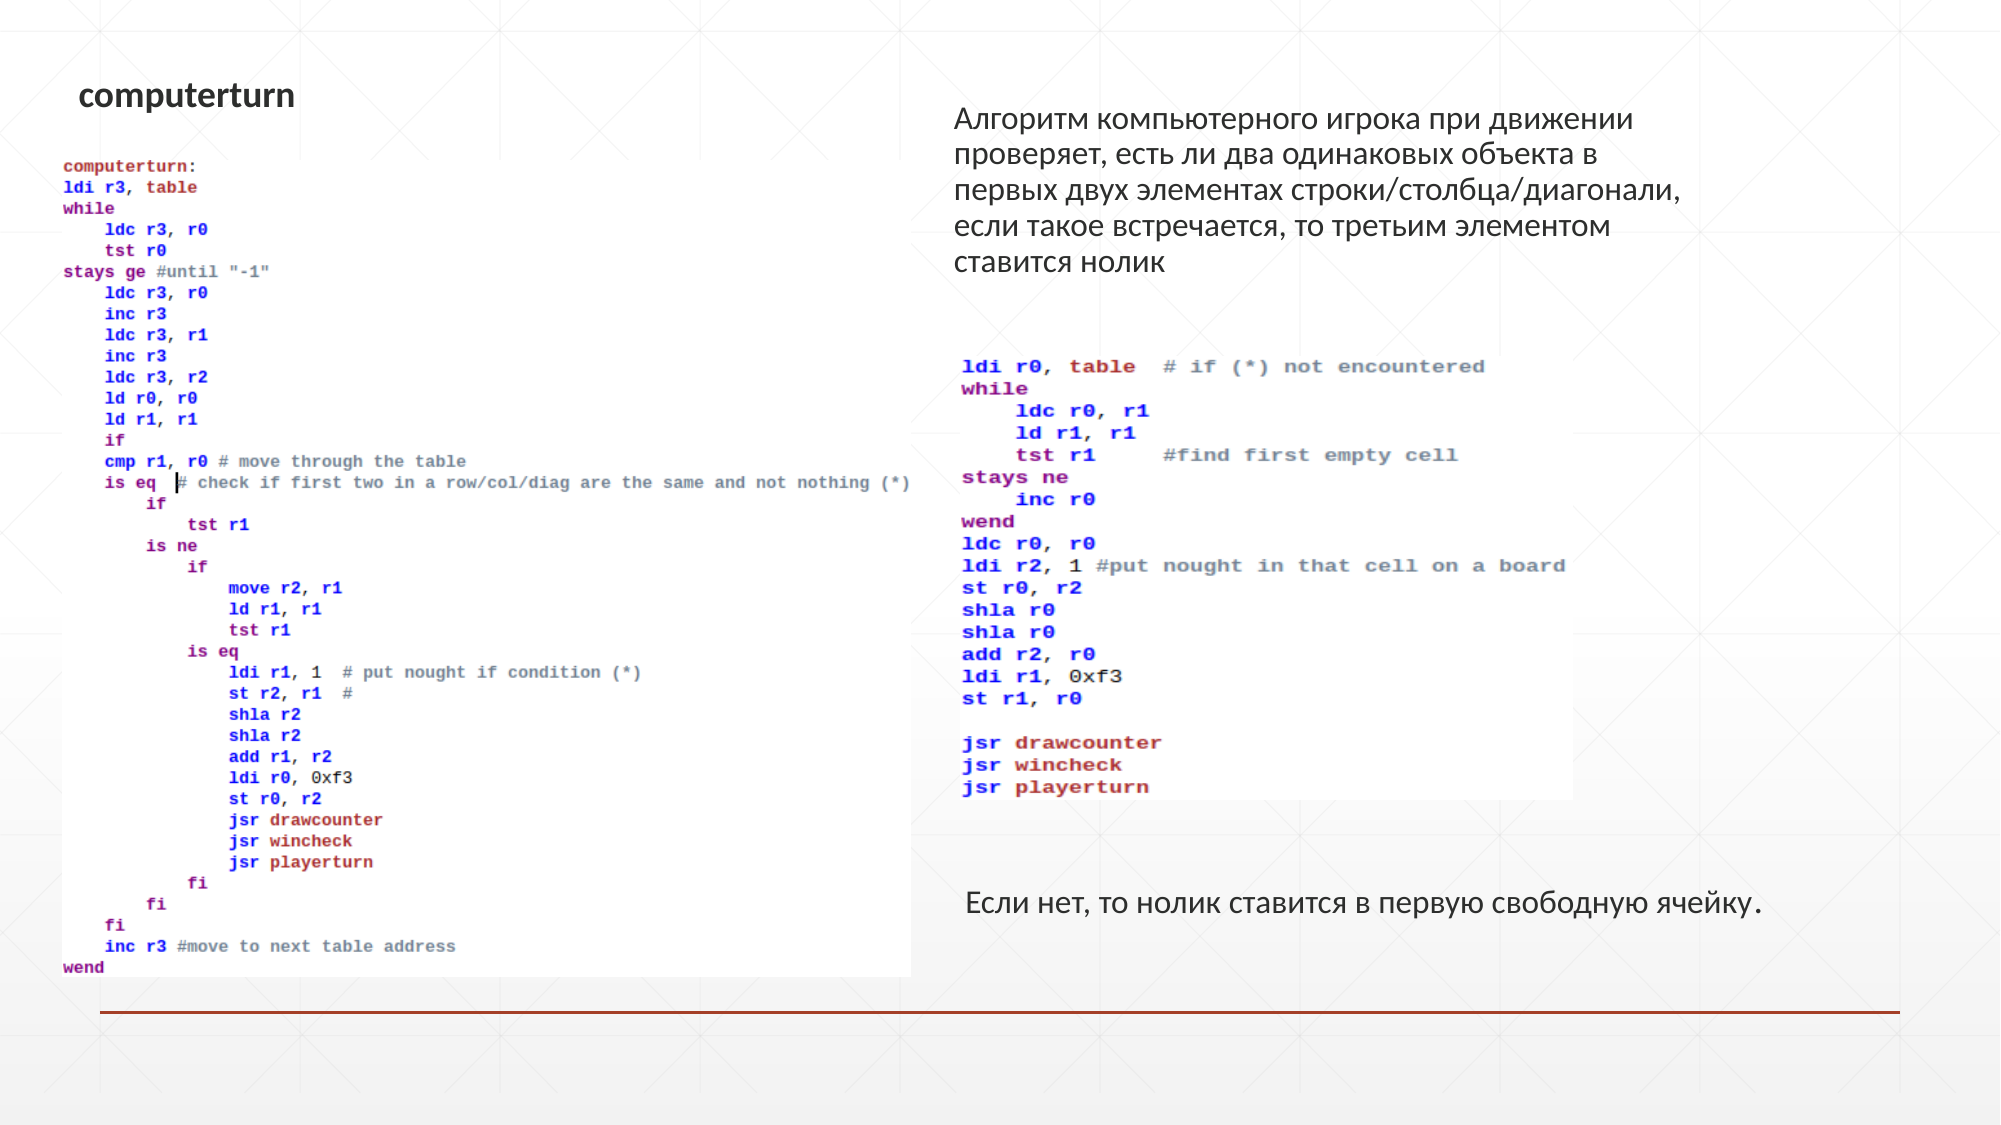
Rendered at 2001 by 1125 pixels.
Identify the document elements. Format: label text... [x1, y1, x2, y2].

picture [62, 160, 911, 977]
text_box Если нет, то нолик ставится в первую свободную ячейку. [950, 861, 1778, 928]
picture [959, 356, 1574, 800]
text_box computerturn [63, 62, 311, 123]
list Алгоритм компьютерного игрока при движении проверяет, есть ли два одинаковых объекта в первых двух элементах строки/столбца/диагонали, если такое встречается, то третьим элементом ставится нолик [938, 92, 1712, 341]
